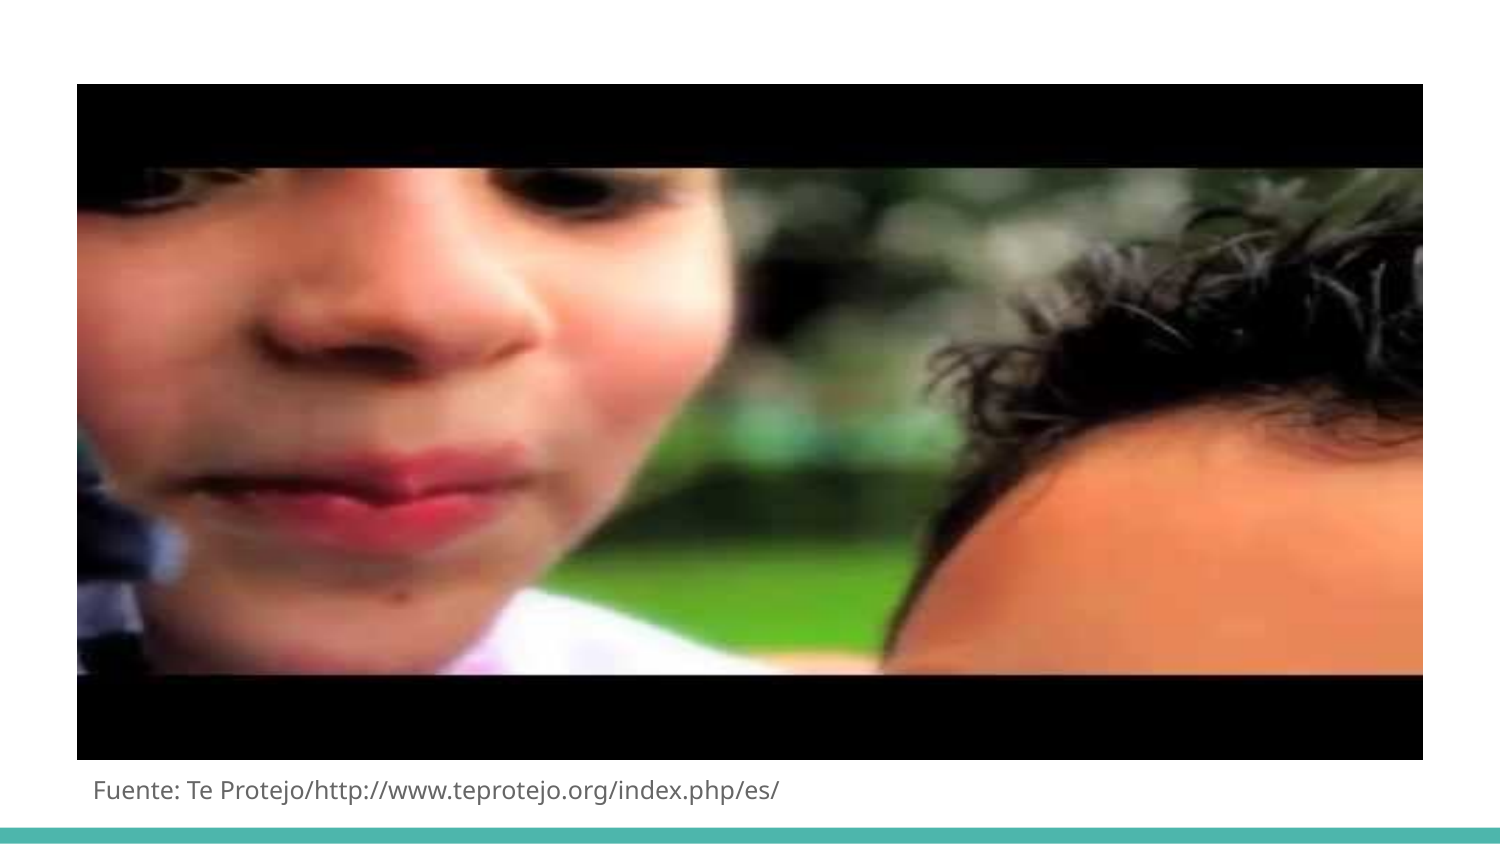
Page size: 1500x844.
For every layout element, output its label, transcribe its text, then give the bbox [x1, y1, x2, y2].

text_box Fuente: Te Protejo/http://www.teprotejo.org/index.php/es/ [77, 768, 1283, 844]
picture [77, 84, 1423, 760]
